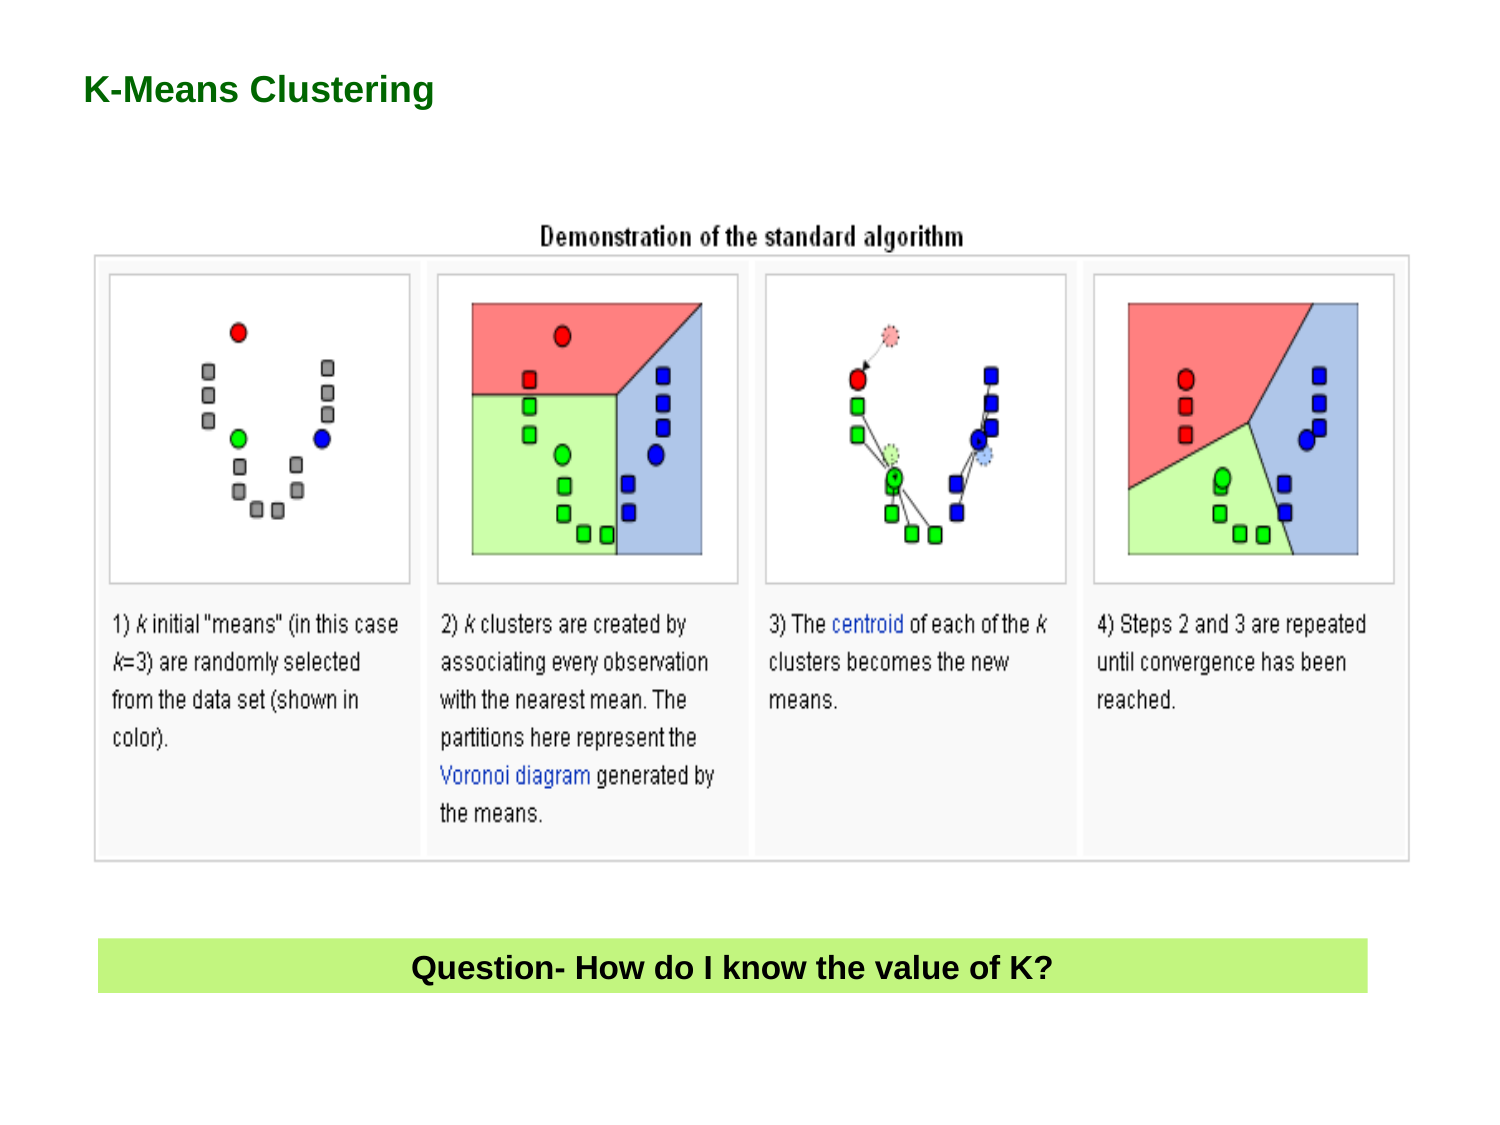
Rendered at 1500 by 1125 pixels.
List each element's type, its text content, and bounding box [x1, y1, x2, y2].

text_box Question- How do I know the value of K? [98, 938, 1368, 993]
picture [87, 204, 1418, 865]
title K-Means Clustering [69, 35, 1345, 141]
